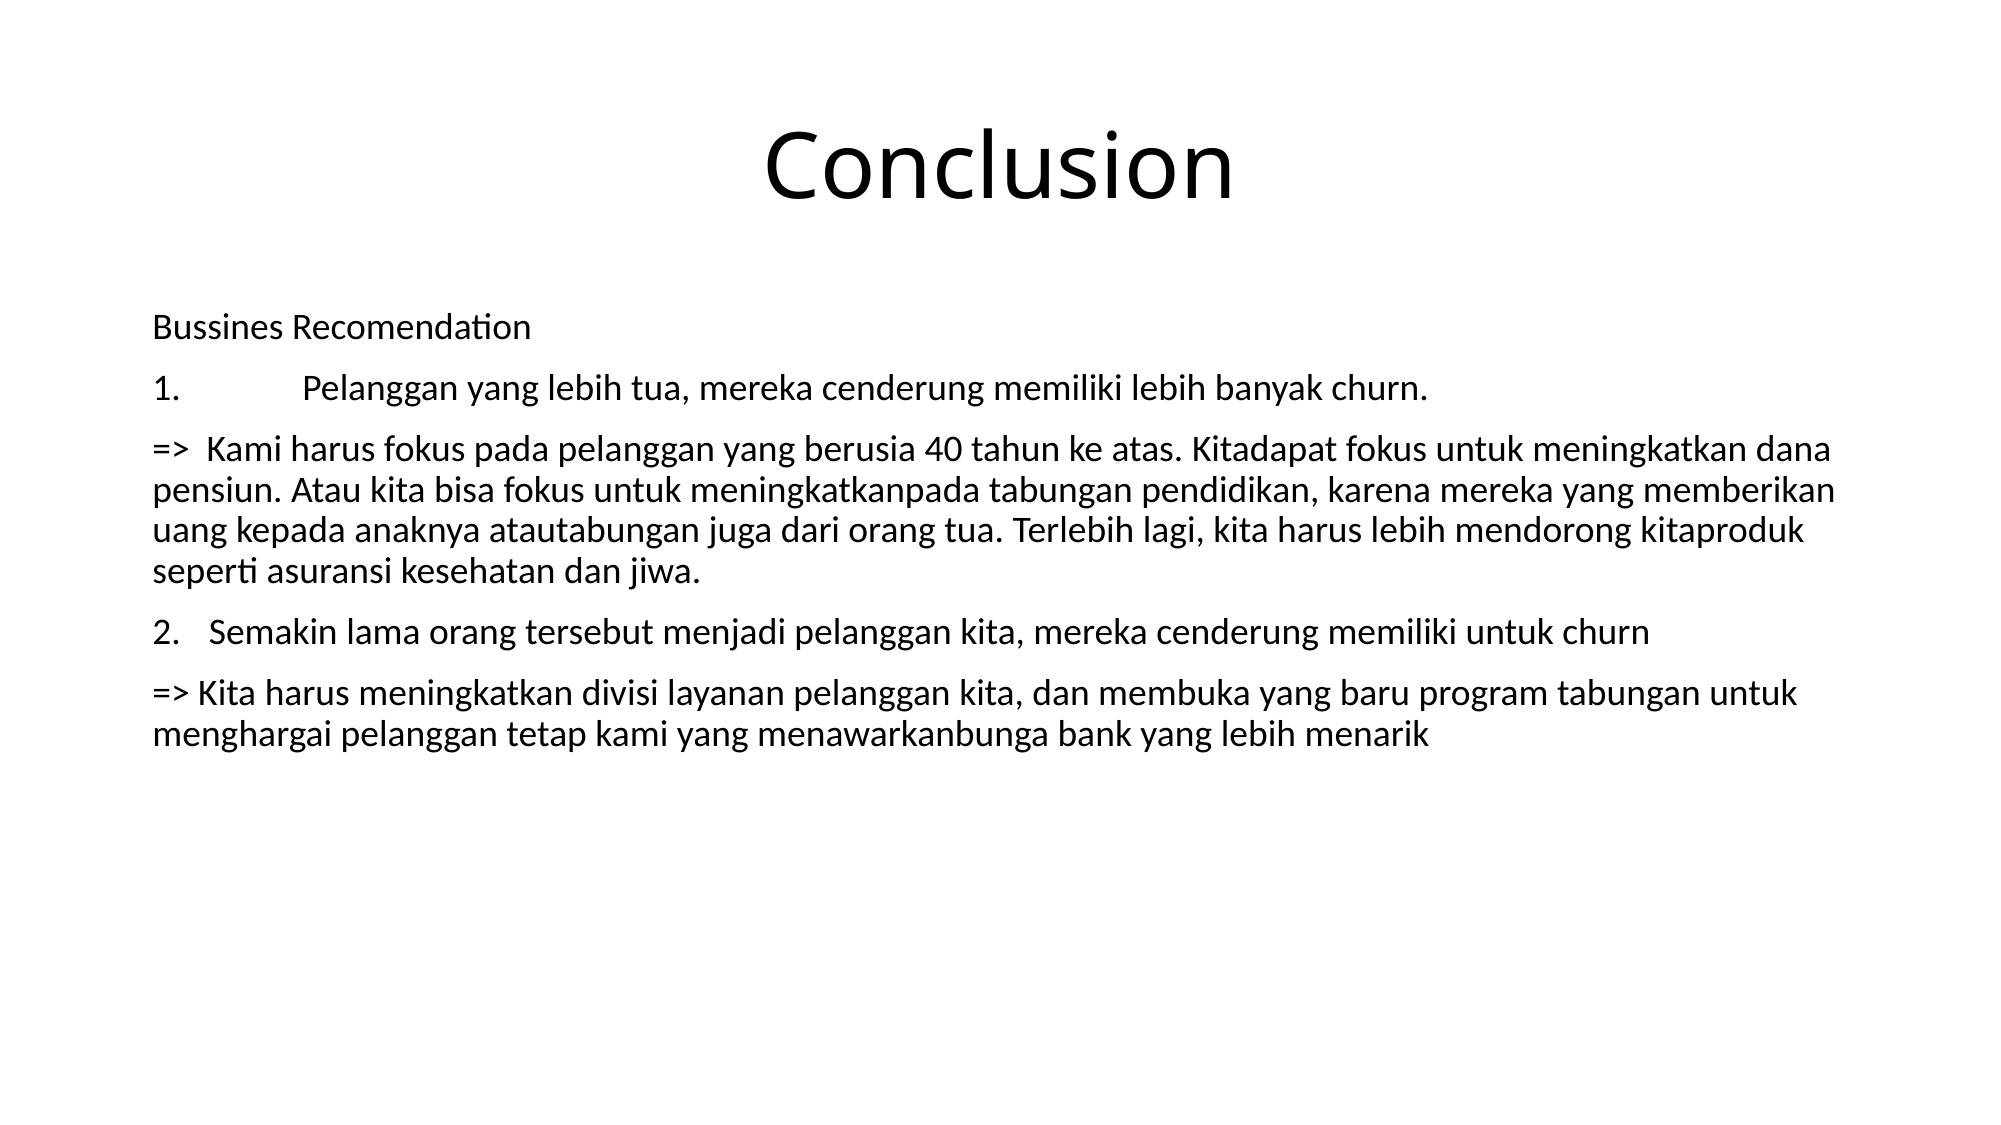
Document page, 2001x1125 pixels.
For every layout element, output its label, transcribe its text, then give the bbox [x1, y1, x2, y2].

list Bussines Recomendation 1. Pelanggan yang lebih tua, mereka cenderung memiliki lebih banyak churn. => Kami harus fokus pada pelanggan yang berusia 40 tahun ke atas. Kitadapat fokus untuk meningkatkan dana pensiun. Atau kita bisa fokus untuk meningkatkanpada tabungan pendidikan, karena mereka yang memberikan uang kepada anaknya atautabungan juga dari orang tua. Terlebih lagi, kita harus lebih mendorong kitaproduk seperti asuransi kesehatan dan jiwa. Semakin lama orang tersebut menjadi pelanggan kita, mereka cenderung memiliki untuk churn => Kita harus meningkatkan divisi layanan pelanggan kita, dan membuka yang baru program tabungan untuk menghargai pelanggan tetap kami yang menawarkanbunga bank yang lebih menarik [137, 299, 1863, 1014]
title Conclusion [137, 59, 1863, 278]
